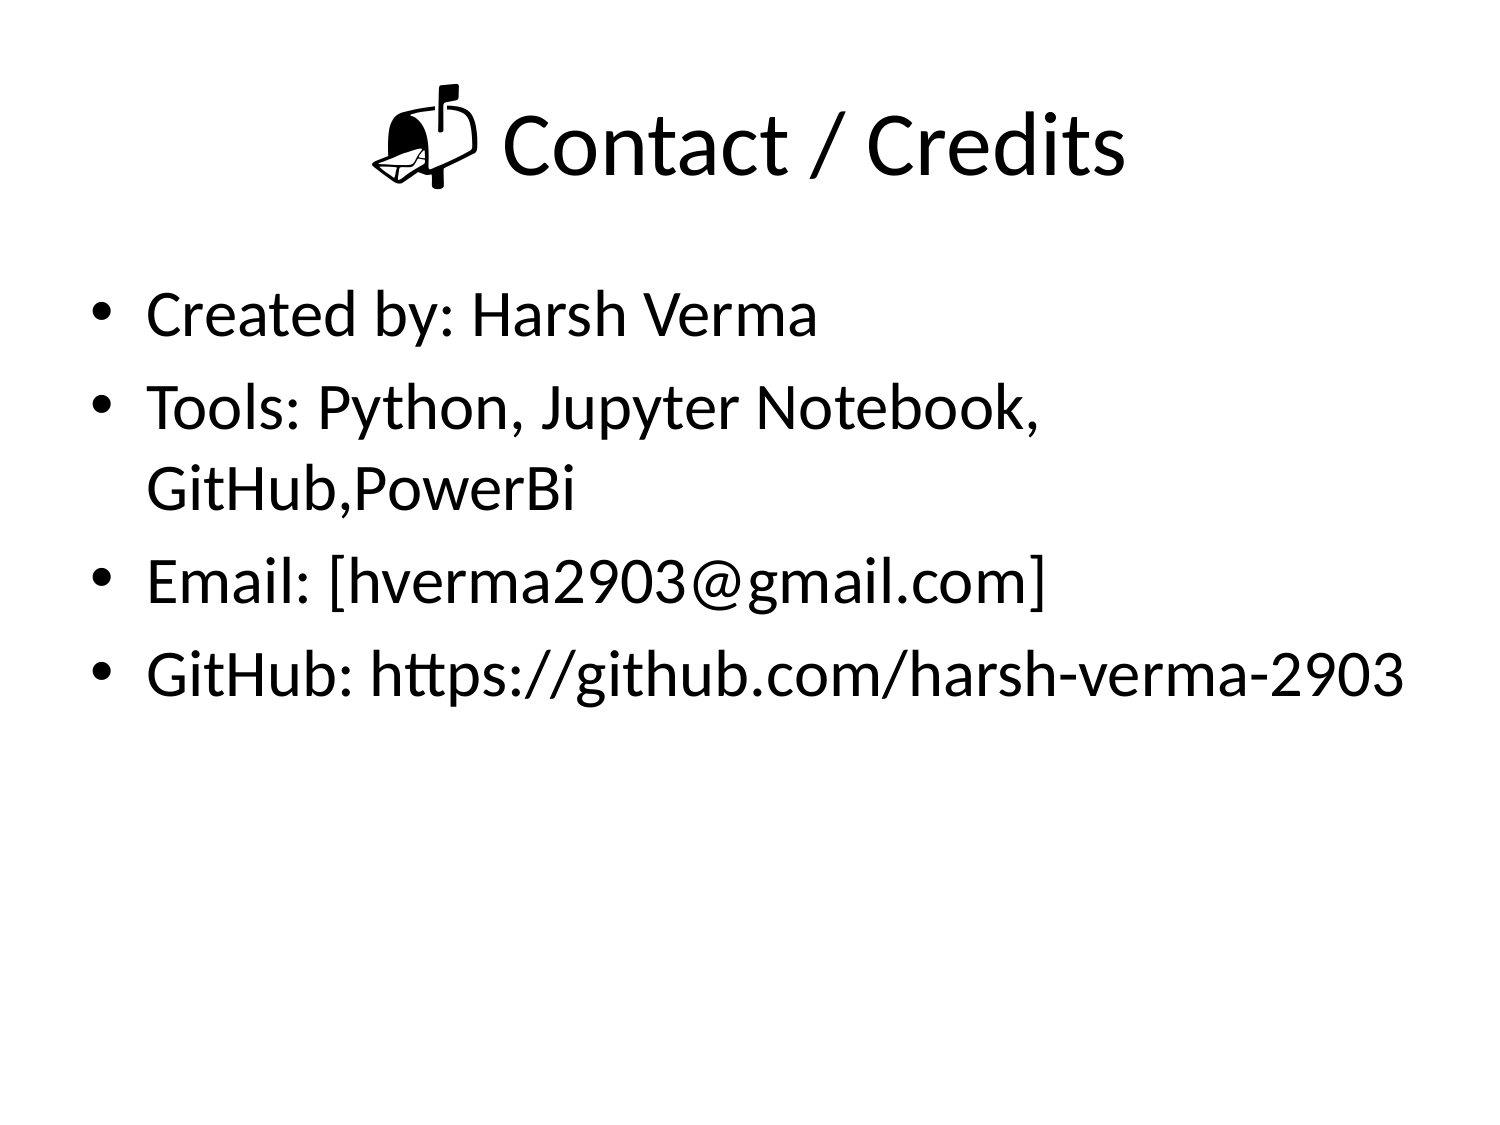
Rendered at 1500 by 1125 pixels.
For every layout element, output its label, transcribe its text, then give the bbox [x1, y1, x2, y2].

title 📬 Contact / Credits [75, 45, 1425, 233]
list Created by: Harsh Verma Tools: Python, Jupyter Notebook, GitHub,PowerBi Email: [hverma2903@gmail.com] GitHub: https://github.com/harsh-verma-2903 [75, 262, 1425, 1005]
